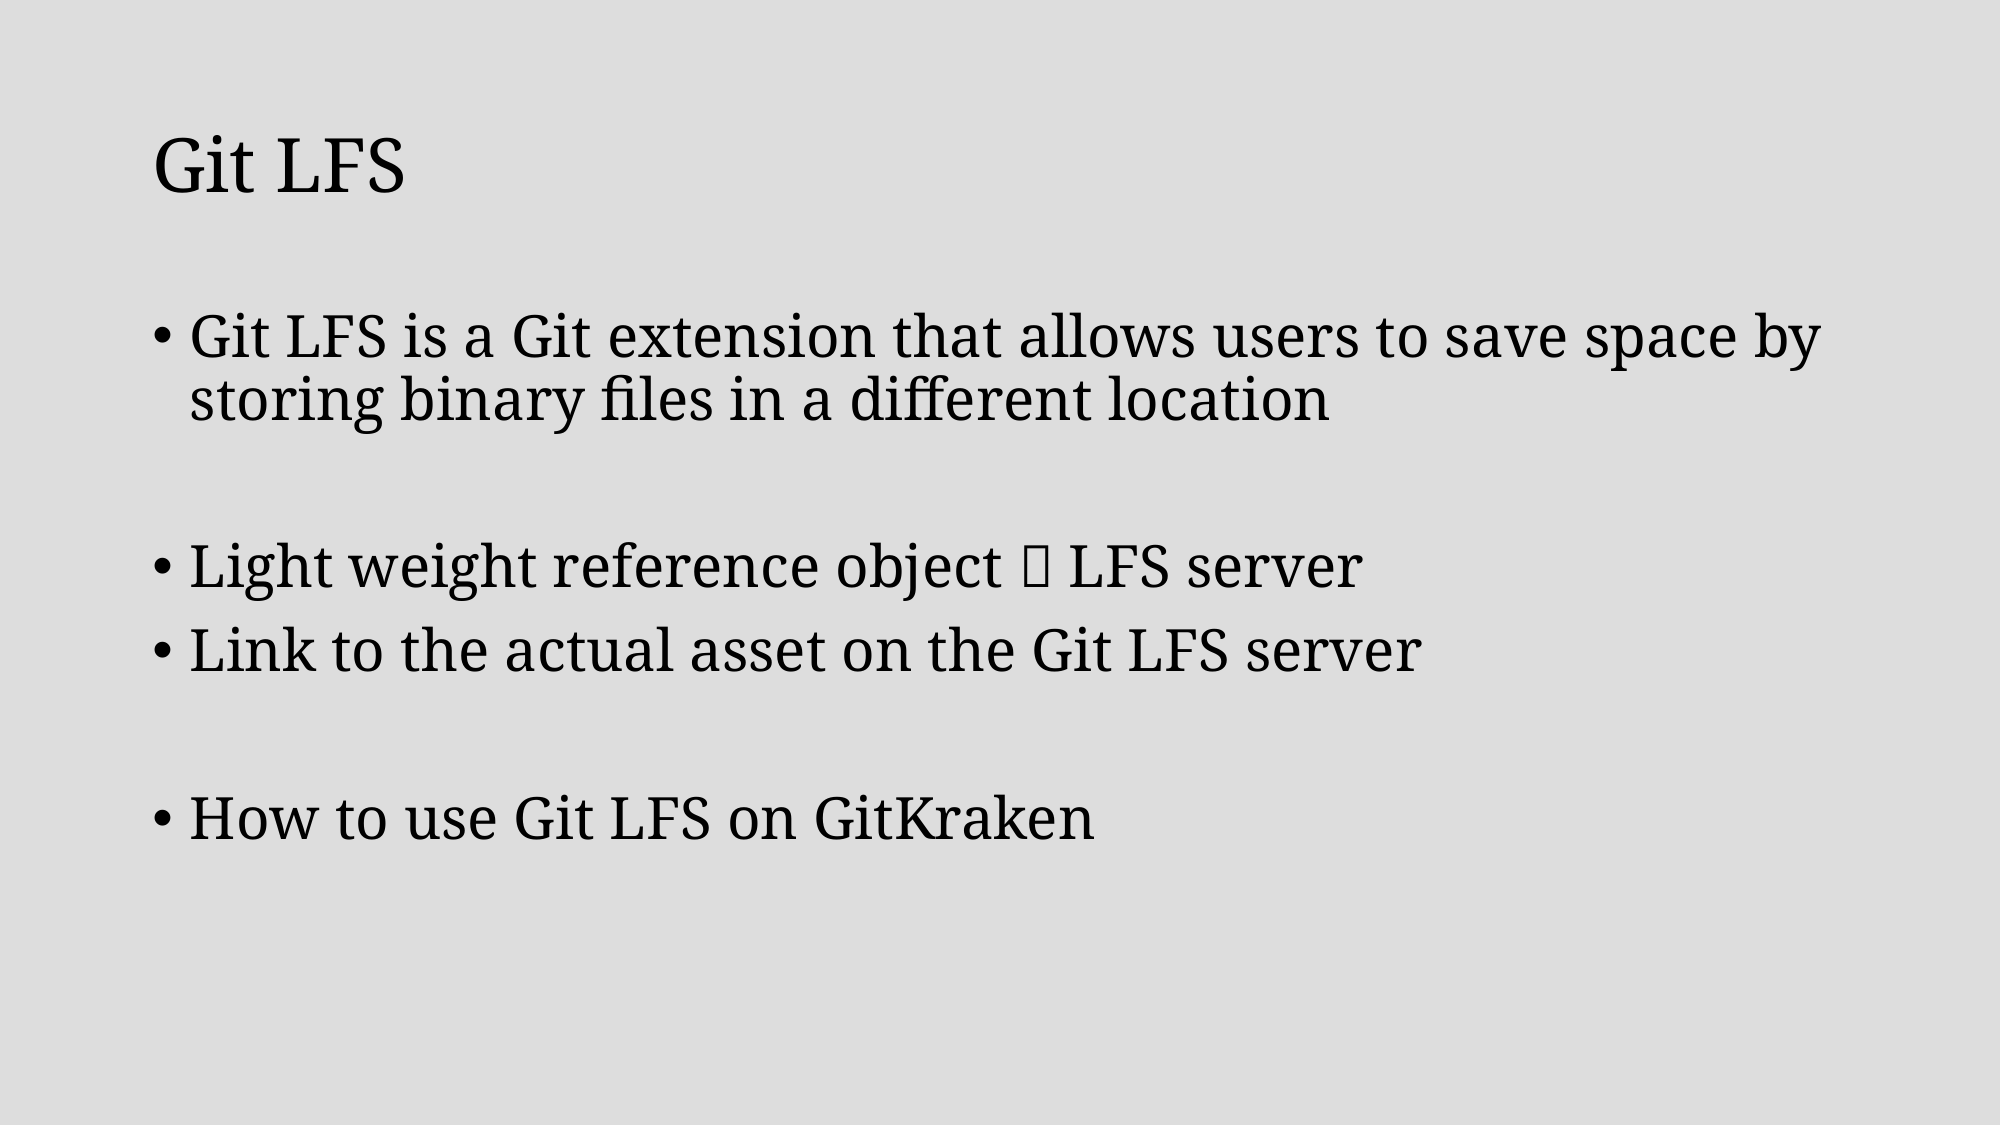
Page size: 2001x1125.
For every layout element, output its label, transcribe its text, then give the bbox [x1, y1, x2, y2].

list Git LFS is a Git extension that allows users to save space by storing binary files in a different location Light weight reference object  LFS server Link to the actual asset on the Git LFS server How to use Git LFS on GitKraken [137, 299, 1863, 1014]
title Git LFS [137, 59, 1863, 278]
